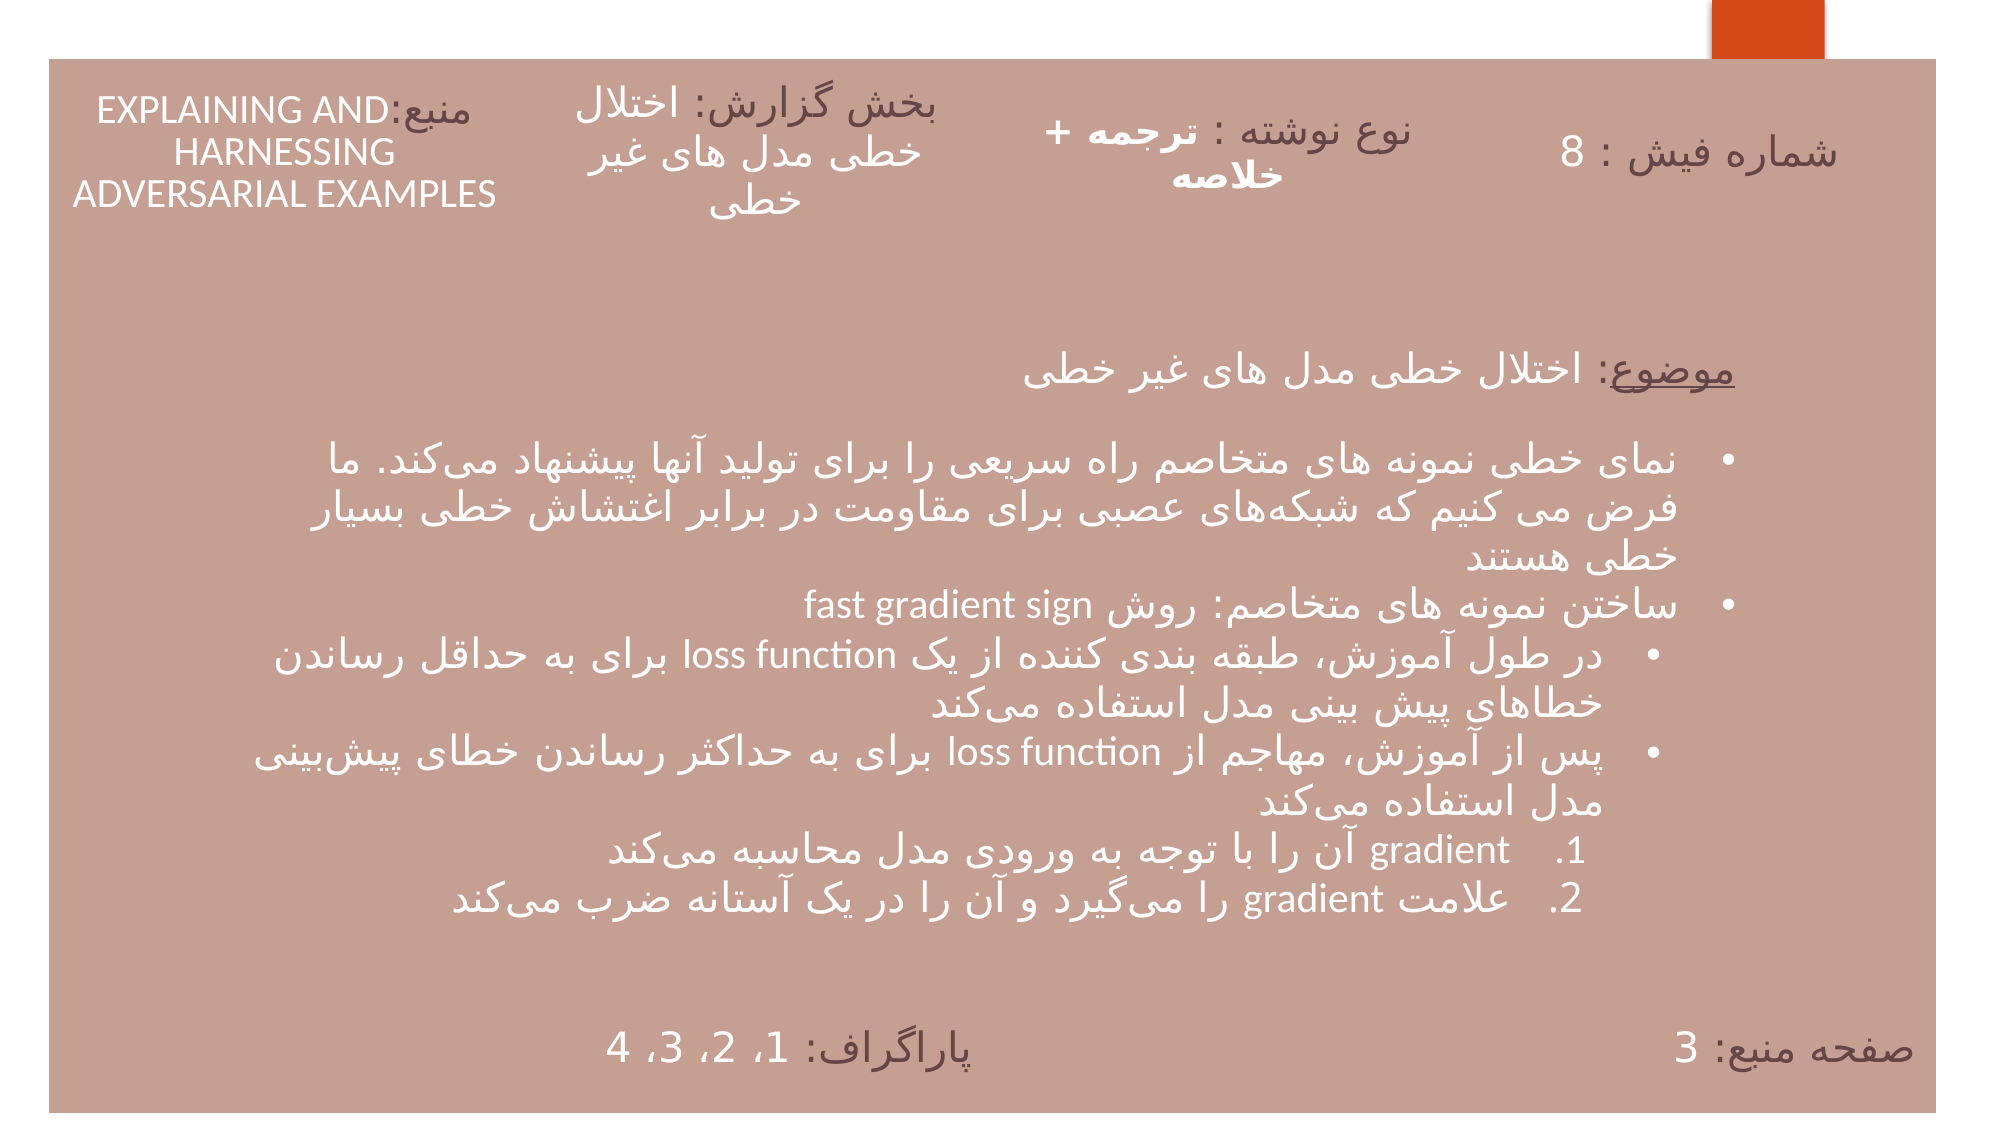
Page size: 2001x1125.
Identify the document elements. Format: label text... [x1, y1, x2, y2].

table_header شماره فیش : 8 [1464, 59, 1936, 244]
table_cell موضوع: اختلال خطی مدل های غیر خطی نمای خطی نمونه های متخاصم راه سریعی را برای تولید آنها پیشنهاد می‌کند. ما فرض می کنیم که شبکه‌های عصبی برای مقاومت در برابر اغتشاش خطی بسیار خطی هستند ساختن نمونه های متخاصم: روش fast gradient sign در طول آموزش، طبقه بندی کننده از یک loss function برای به حداقل رساندن خطاهای پیش بینی مدل استفاده می‌کند پس از آموزش، مهاجم از loss function برای به حداکثر رساندن خطای پیش‌بینی مدل استفاده می‌کند gradient آن را با توجه به ورودی مدل محاسبه می‌کند علامت gradient را می‌گیرد و آن را در یک آستانه ضرب می‌کند [49, 244, 1936, 983]
table_header نوع نوشته : ترجمه + خلاصه [992, 59, 1464, 244]
table_cell پاراگراف: 1، 2، 3، 4 [49, 983, 992, 1113]
table_cell صفحه منبع: 3 [992, 983, 1936, 1113]
table_header منبع:EXPLAINING AND HARNESSING ADVERSARIAL EXAMPLES [49, 59, 521, 244]
table_header بخش گزارش: اختلال خطی مدل های غیر خطی [521, 59, 992, 244]
